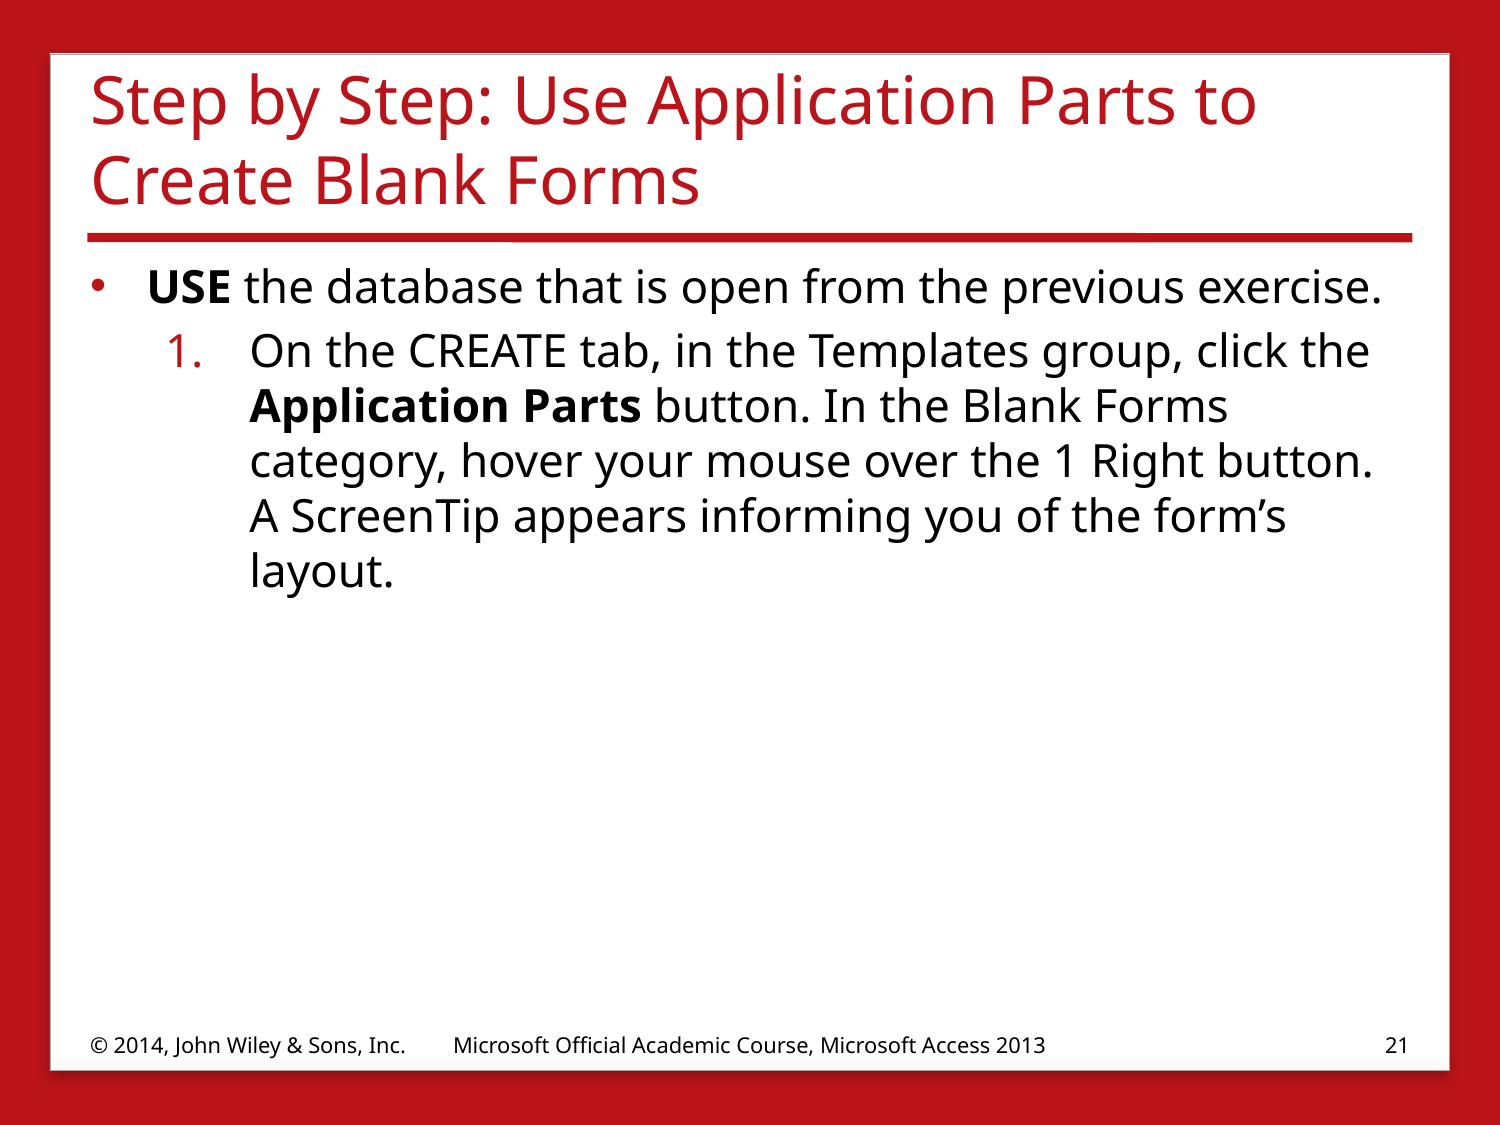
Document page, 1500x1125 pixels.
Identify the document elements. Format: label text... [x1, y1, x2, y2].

list USE the database that is open from the previous exercise. On the CREATE tab, in the Templates group, click the Application Parts button. In the Blank Forms category, hover your mouse over the 1 Right button. A ScreenTip appears informing you of the form’s layout. [75, 249, 1425, 1063]
title Step by Step: Use Application Parts to Create Blank Forms [74, 74, 1426, 226]
footer Microsoft Official Academic Course, Microsoft Access 2013 [431, 1024, 1069, 1103]
slide_number 21 [1074, 1024, 1426, 1103]
slide_number © 2014, John Wiley & Sons, Inc. [74, 1024, 426, 1103]
